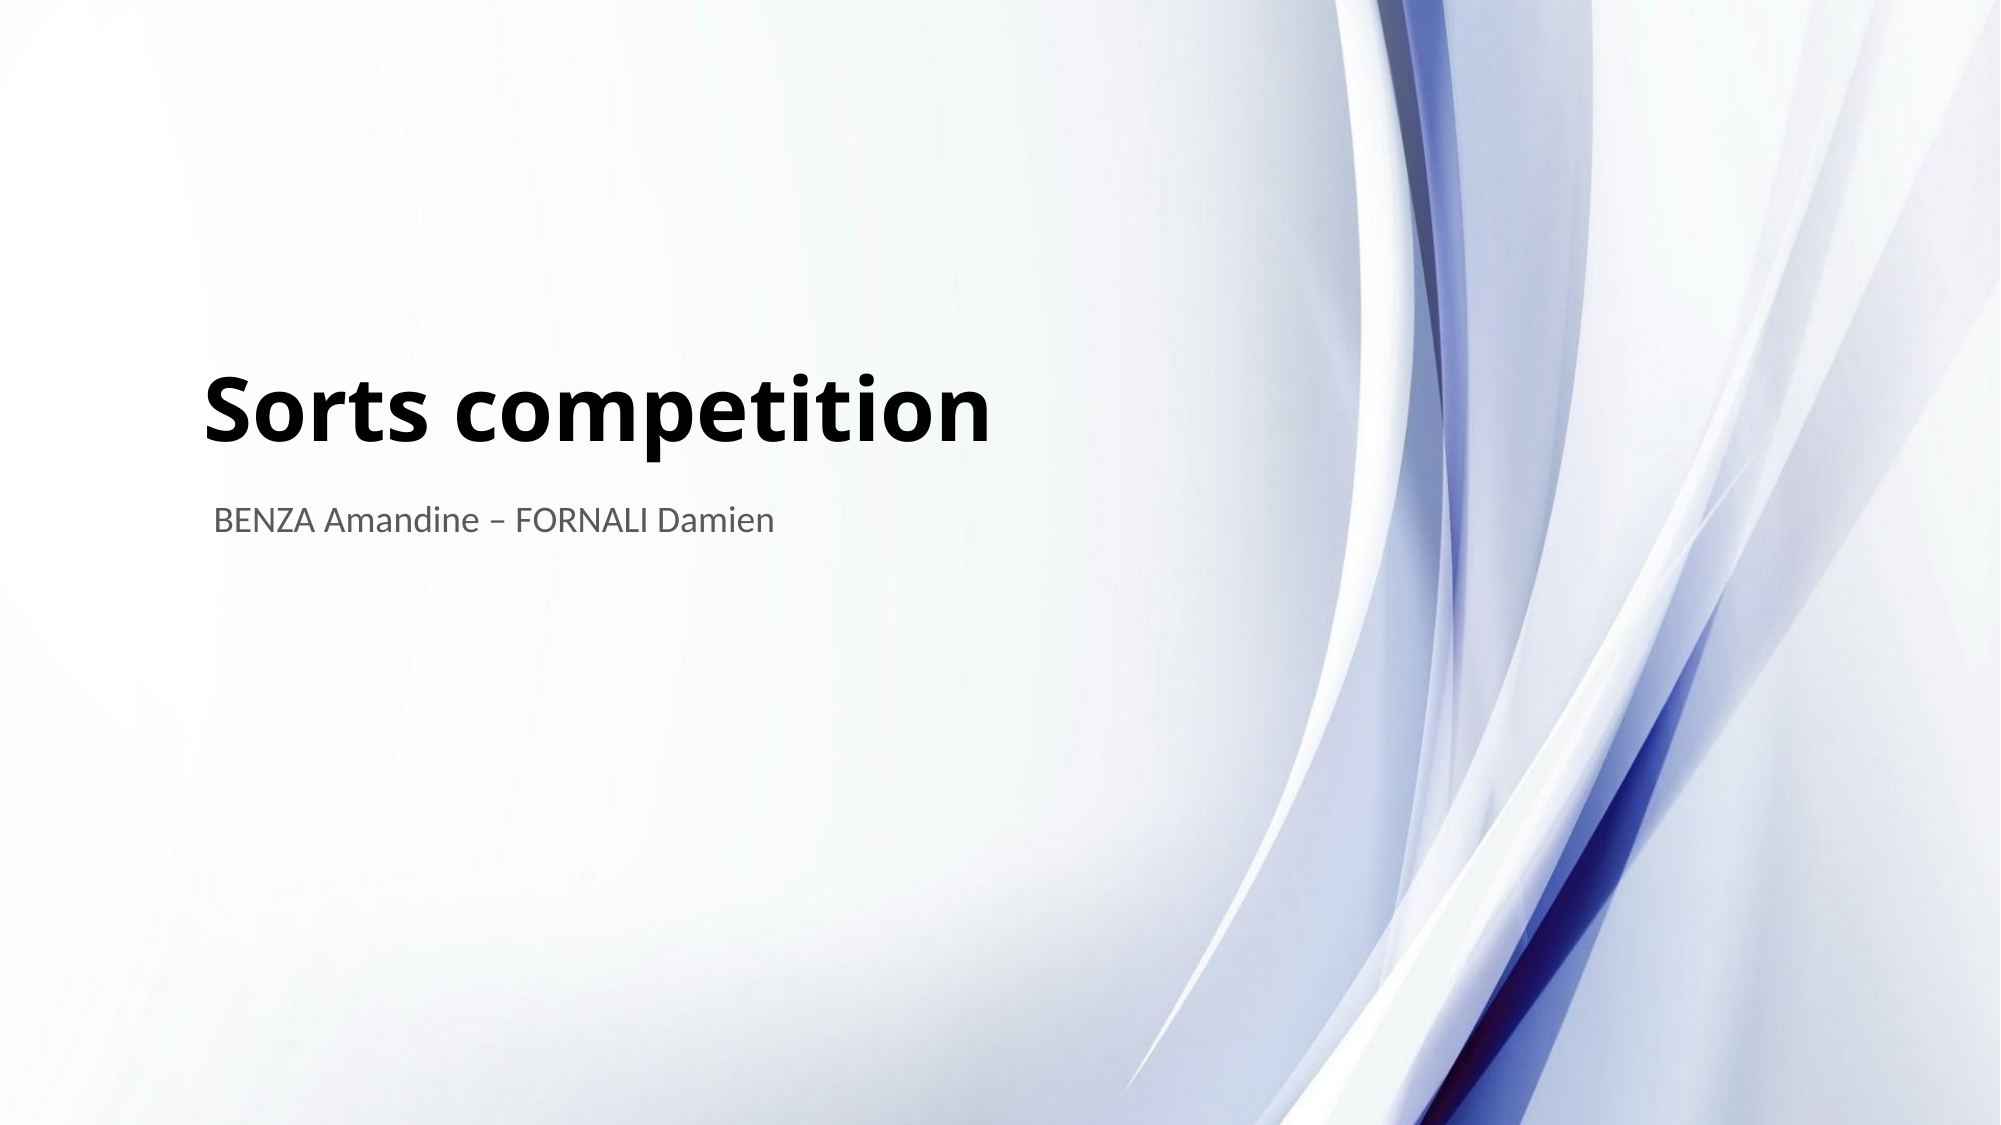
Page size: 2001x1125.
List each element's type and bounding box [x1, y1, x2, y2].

list [0, 0, 2000, 1125]
